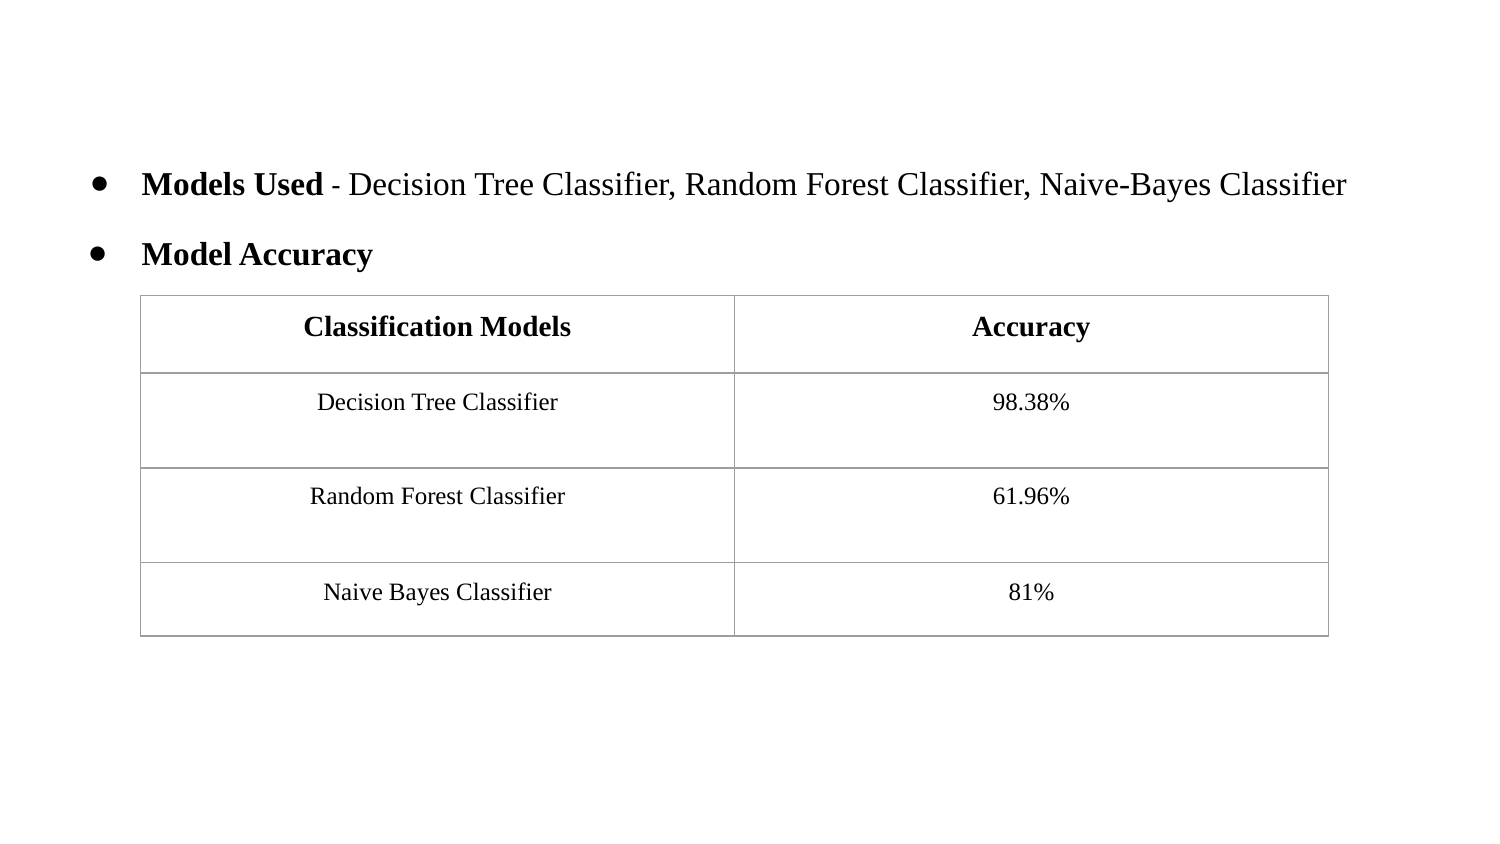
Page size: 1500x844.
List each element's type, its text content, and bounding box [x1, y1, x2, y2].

table_cell 98.38% [735, 374, 1328, 467]
text_box Models Used - Decision Tree Classifier, Random Forest Classifier, Naive-Bayes Classifier Model Accuracy [51, 12, 1449, 672]
table_header Classification Models [141, 296, 734, 372]
table_cell Random Forest Classifier [141, 469, 734, 562]
table_cell Decision Tree Classifier [141, 374, 734, 467]
table_cell 81% [735, 563, 1328, 635]
table_header Accuracy [735, 296, 1328, 372]
table_cell 61.96% [735, 469, 1328, 562]
table_cell Naive Bayes Classifier [141, 563, 734, 635]
